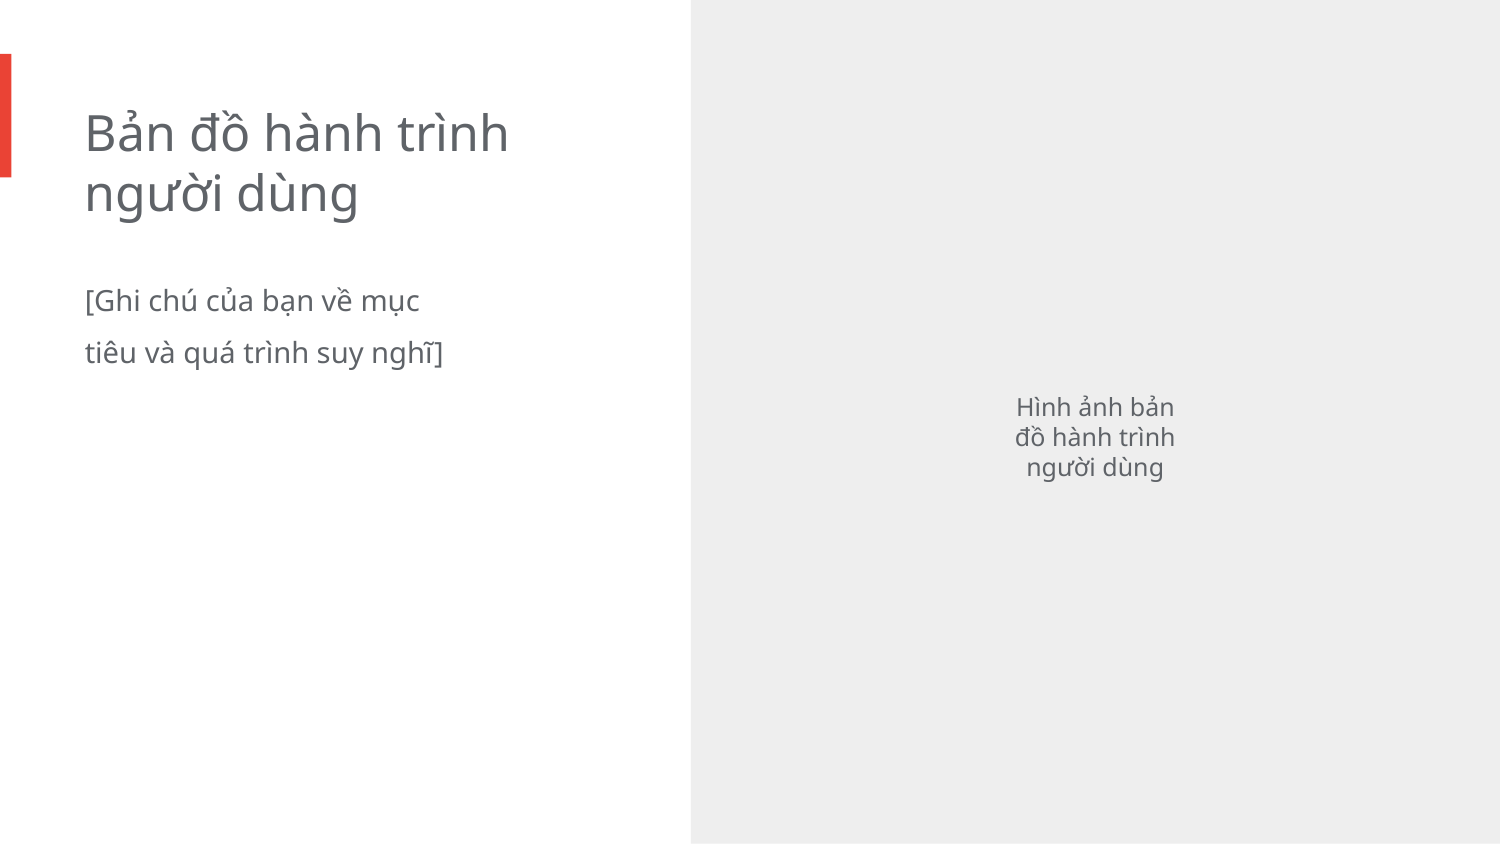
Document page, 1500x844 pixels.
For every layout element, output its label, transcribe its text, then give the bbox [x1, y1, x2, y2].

text_box Hình ảnh bản đồ hành trình người dùng [986, 376, 1205, 497]
text_box [690, 0, 1500, 844]
text_box [Ghi chú của bạn về mục tiêu và quá trình suy nghĩ] [84, 249, 483, 385]
text_box Bản đồ hành trình người dùng [84, 85, 690, 236]
